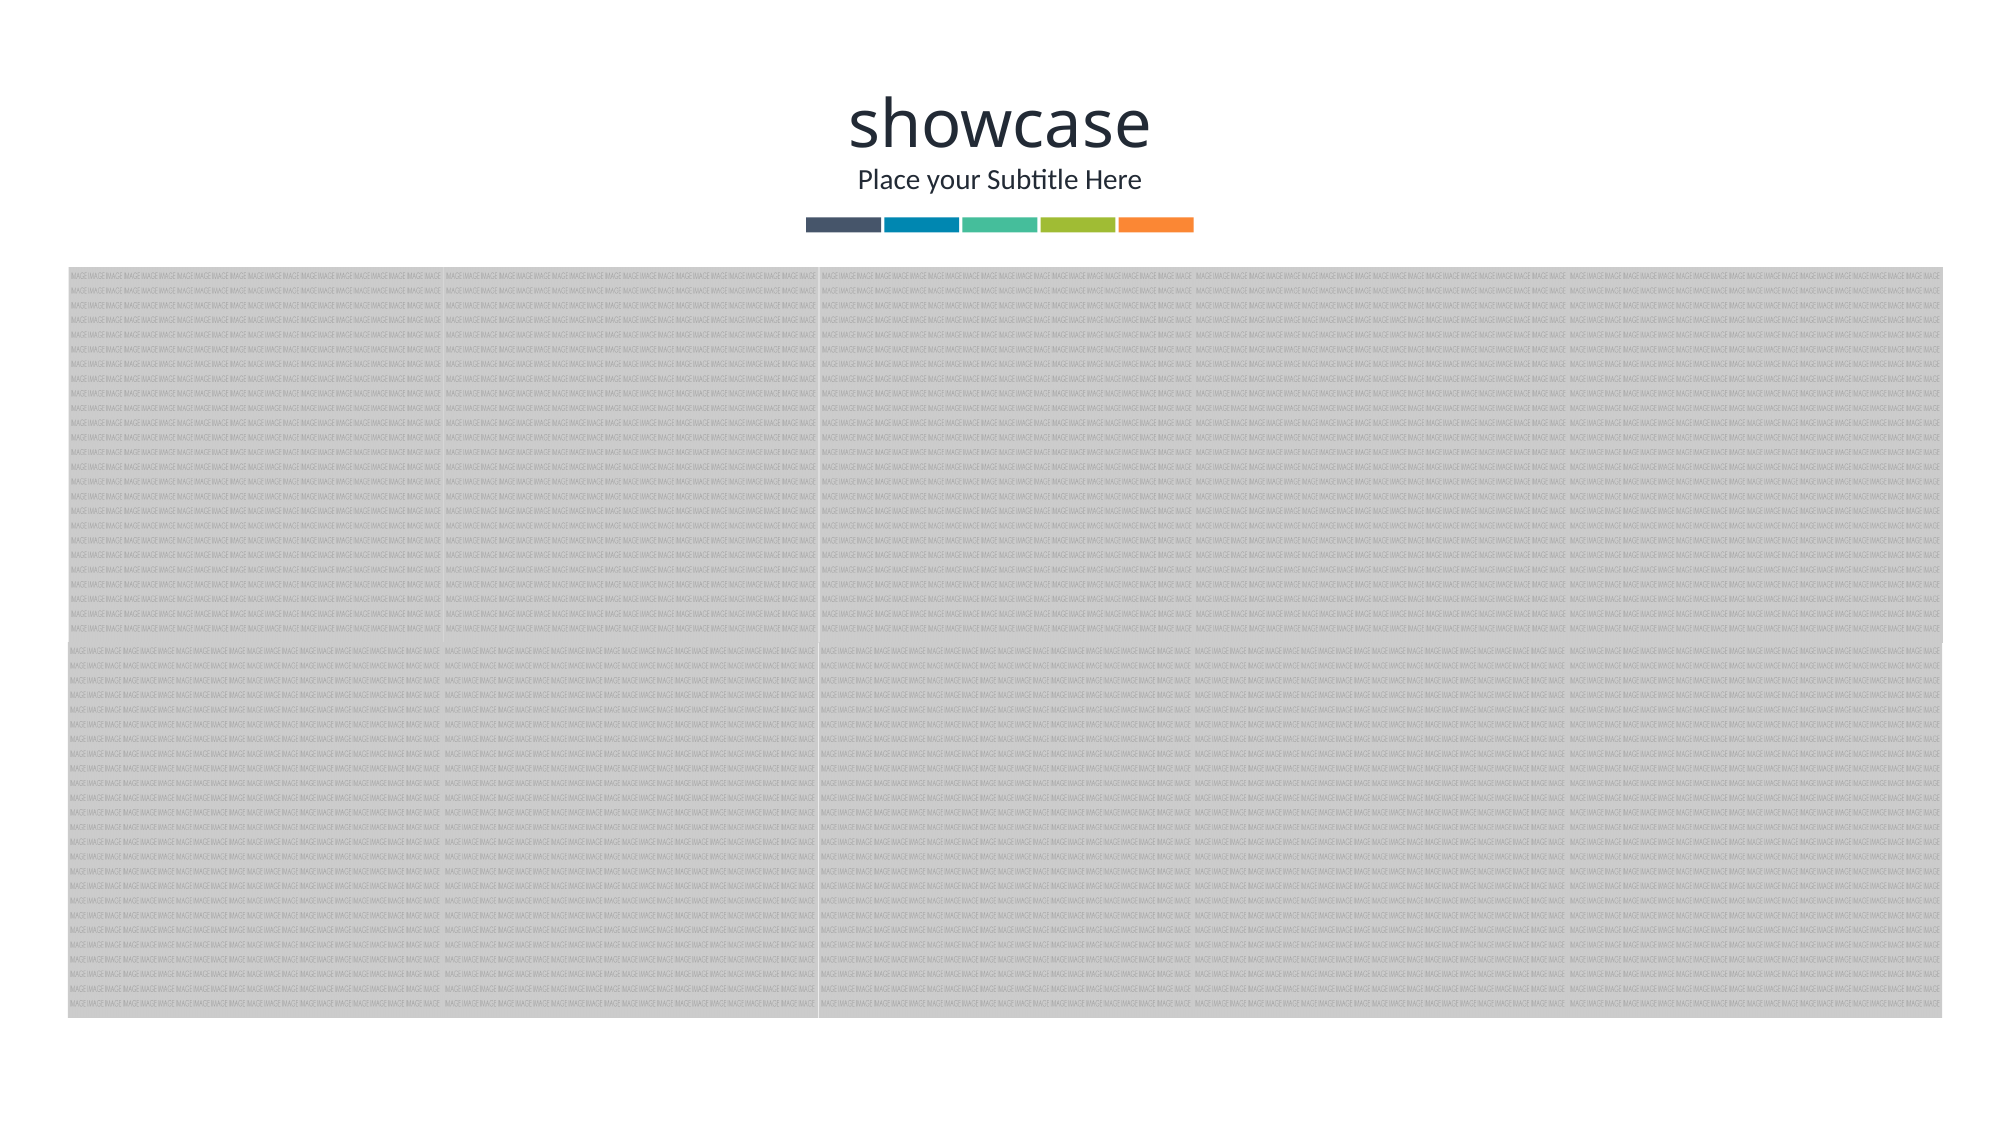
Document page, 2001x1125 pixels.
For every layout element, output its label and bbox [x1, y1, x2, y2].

text_box [68, 266, 443, 641]
text_box [0, 73, 2000, 233]
text_box [818, 641, 1192, 1018]
text_box [442, 641, 818, 1018]
text_box [1566, 641, 1943, 1018]
text_box [67, 641, 442, 1018]
text_box [818, 266, 1193, 641]
text_box [1193, 266, 1567, 641]
text_box [1567, 266, 1944, 643]
text_box [1192, 641, 1566, 1018]
text_box [443, 266, 818, 641]
